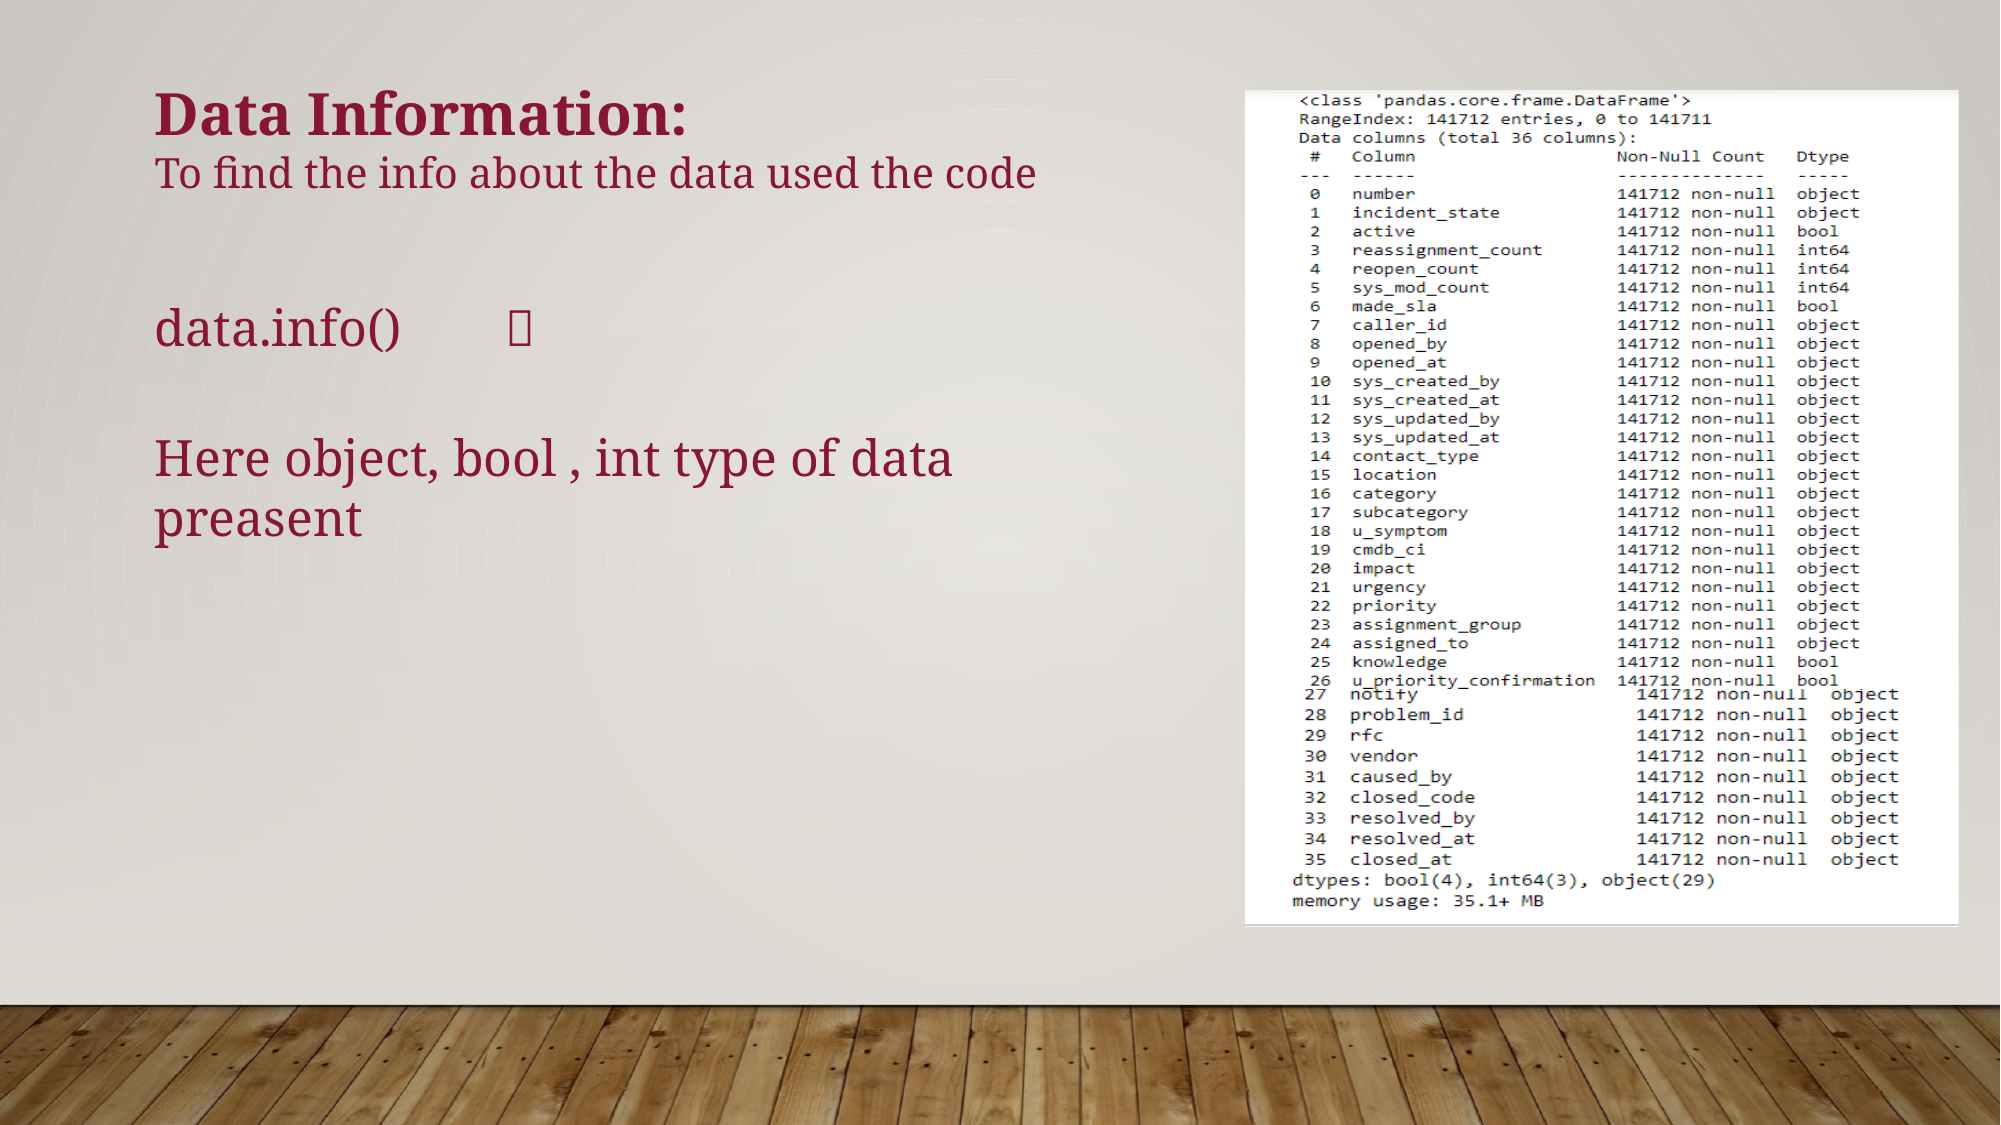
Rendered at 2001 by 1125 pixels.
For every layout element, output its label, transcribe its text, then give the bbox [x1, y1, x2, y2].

text_box Data Information: To find the info about the data used the code data.info()  Here object, bool , int type of data preasent [139, 69, 1123, 764]
picture [0, 1005, 2000, 1125]
picture [1244, 90, 1959, 927]
